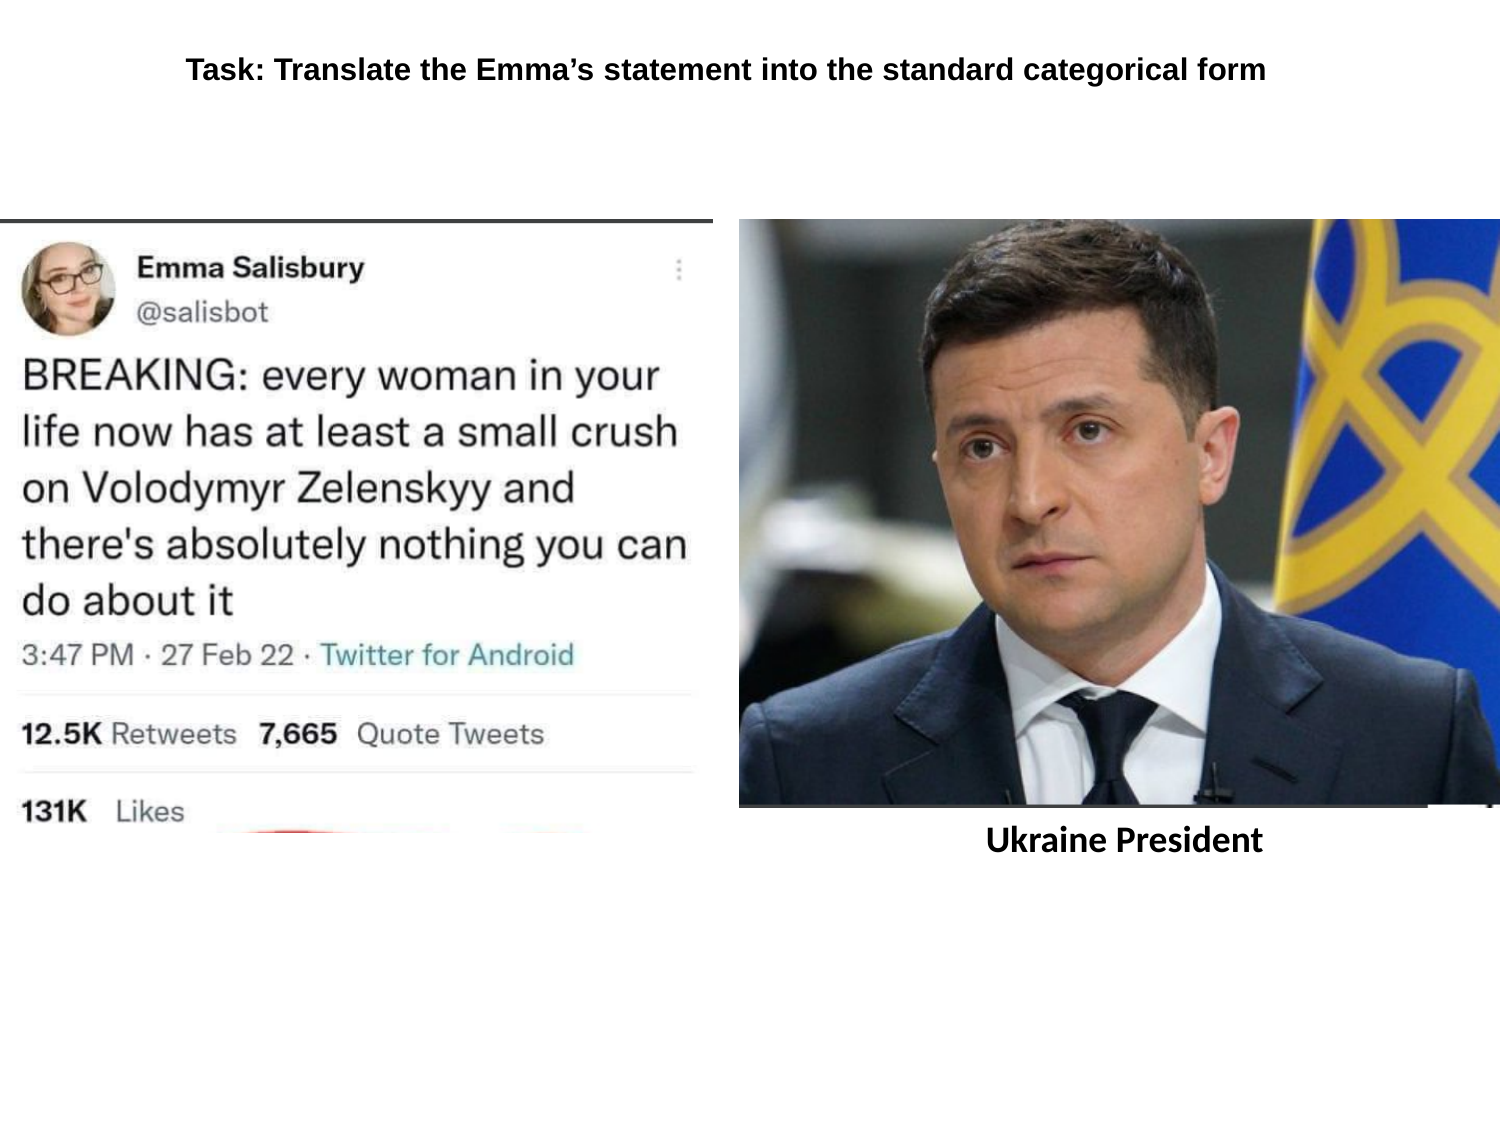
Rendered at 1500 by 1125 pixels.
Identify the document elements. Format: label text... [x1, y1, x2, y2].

picture [0, 219, 713, 834]
title Task: Translate the Emma’s statement into the standard categorical form [20, 21, 1434, 95]
text_box Ukraine President [879, 808, 1371, 868]
picture [739, 219, 1500, 808]
